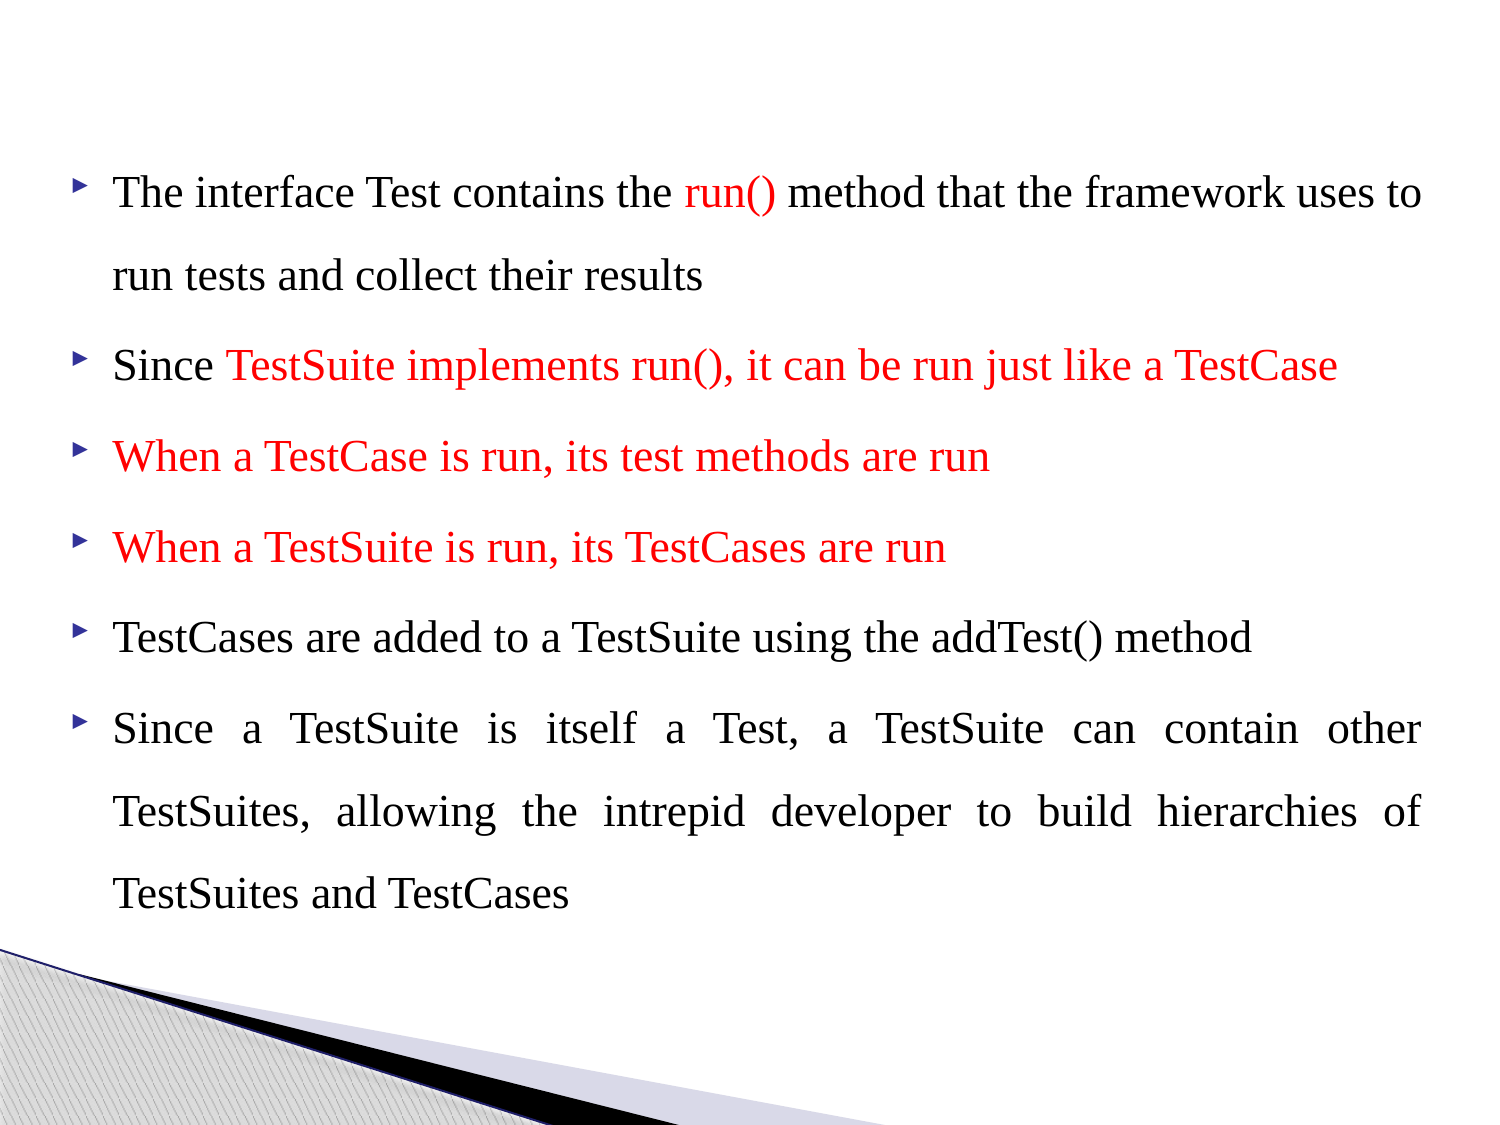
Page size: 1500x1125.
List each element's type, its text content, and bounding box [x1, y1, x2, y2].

list The interface Test contains the run() method that the framework uses to run tests and collect their results Since TestSuite implements run(), it can be run just like a TestCase When a TestCase is run, its test methods are run When a TestSuite is run, its TestCases are run TestCases are added to a TestSuite using the addTest() method Since a TestSuite is itself a Test, a TestSuite can contain other TestSuites, allowing the intrepid developer to build hierarchies of TestSuites and TestCases [37, 127, 1438, 1025]
